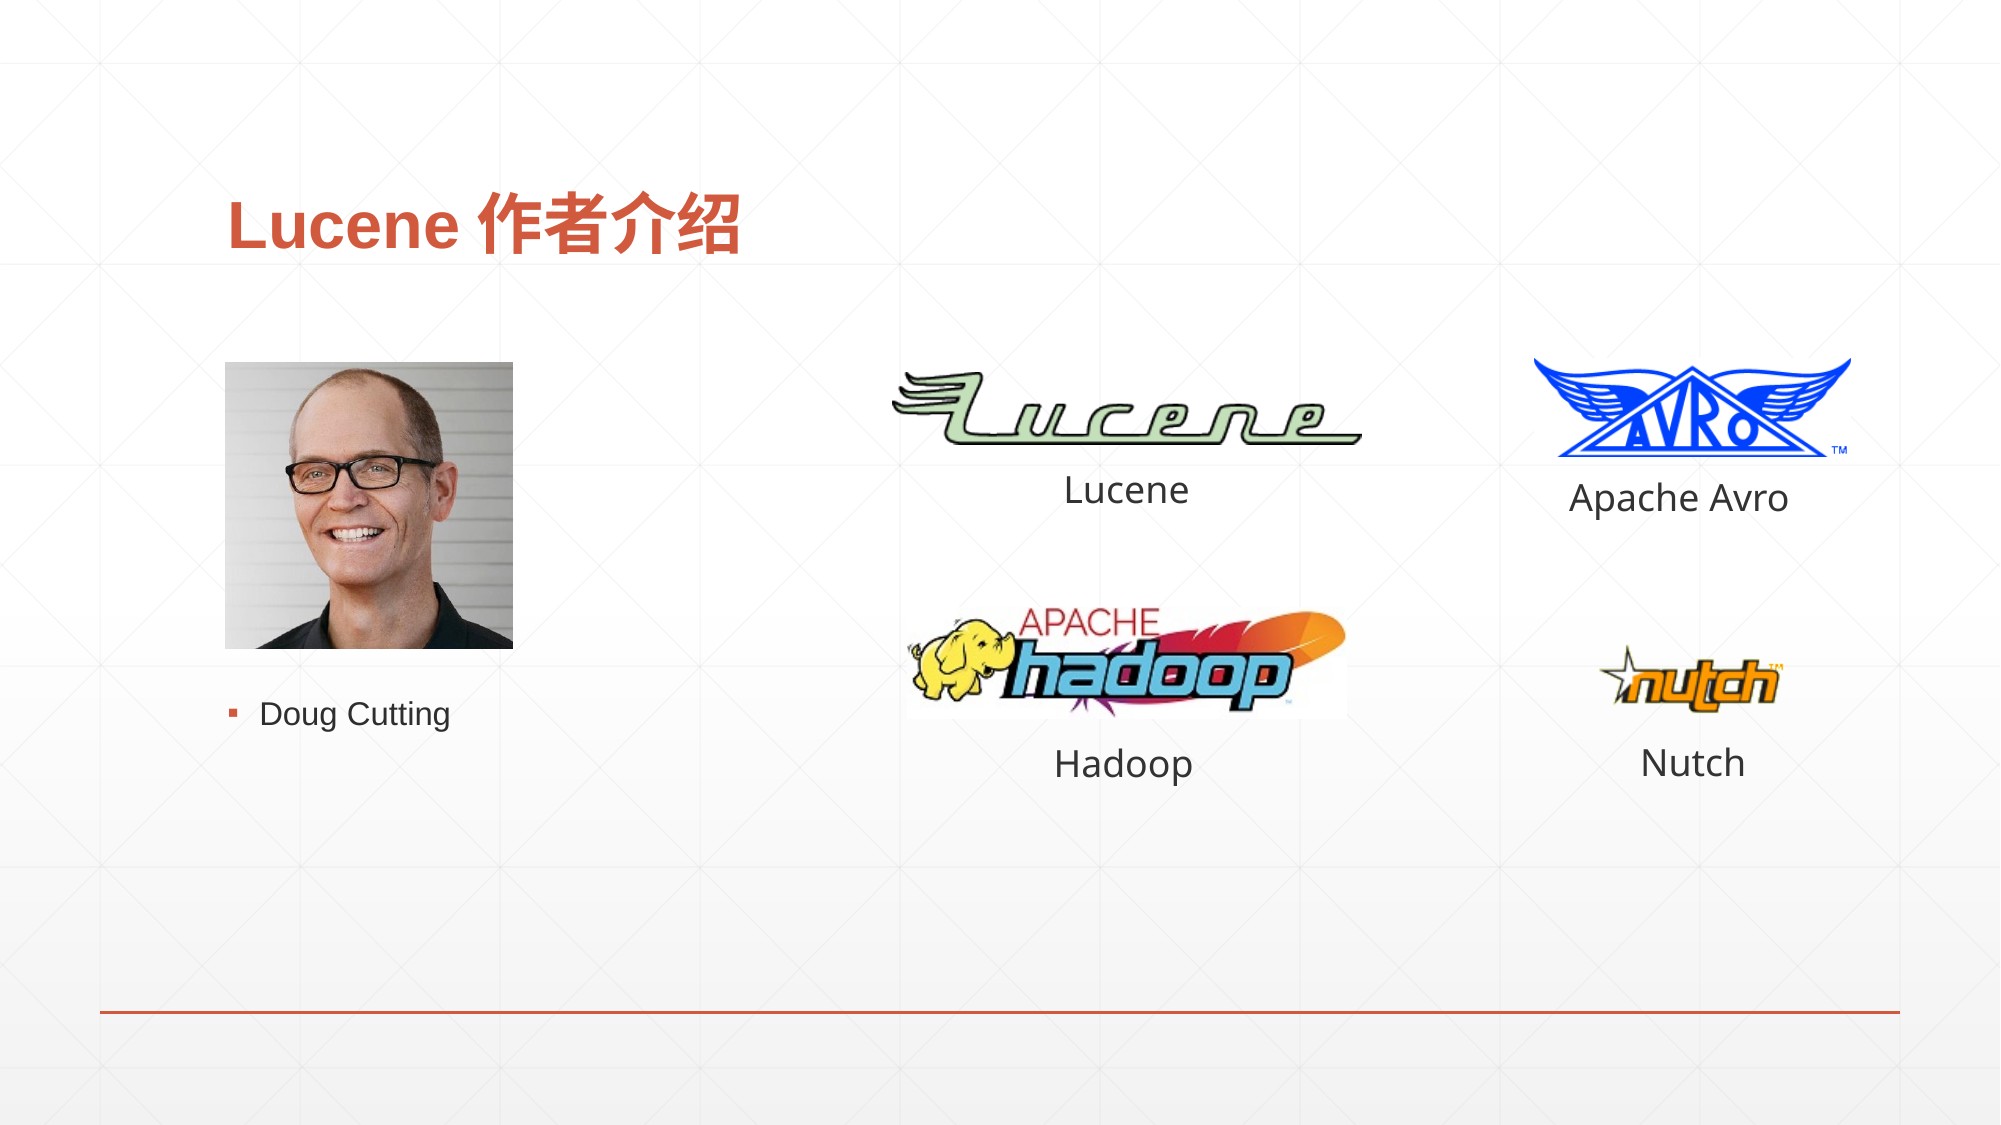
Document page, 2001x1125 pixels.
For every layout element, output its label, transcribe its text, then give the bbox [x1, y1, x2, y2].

picture [892, 372, 1362, 445]
title Lucene作者介绍 [212, 82, 1788, 271]
text_box Apache Avro [1554, 466, 1805, 527]
picture [907, 607, 1347, 719]
picture [225, 362, 513, 649]
picture [1598, 642, 1788, 718]
text_box Hadoop [1038, 732, 1209, 792]
list Doug Cutting [212, 689, 531, 740]
text_box Lucene [1048, 458, 1205, 519]
picture [1534, 358, 1851, 457]
text_box Nutch [1625, 731, 1772, 792]
